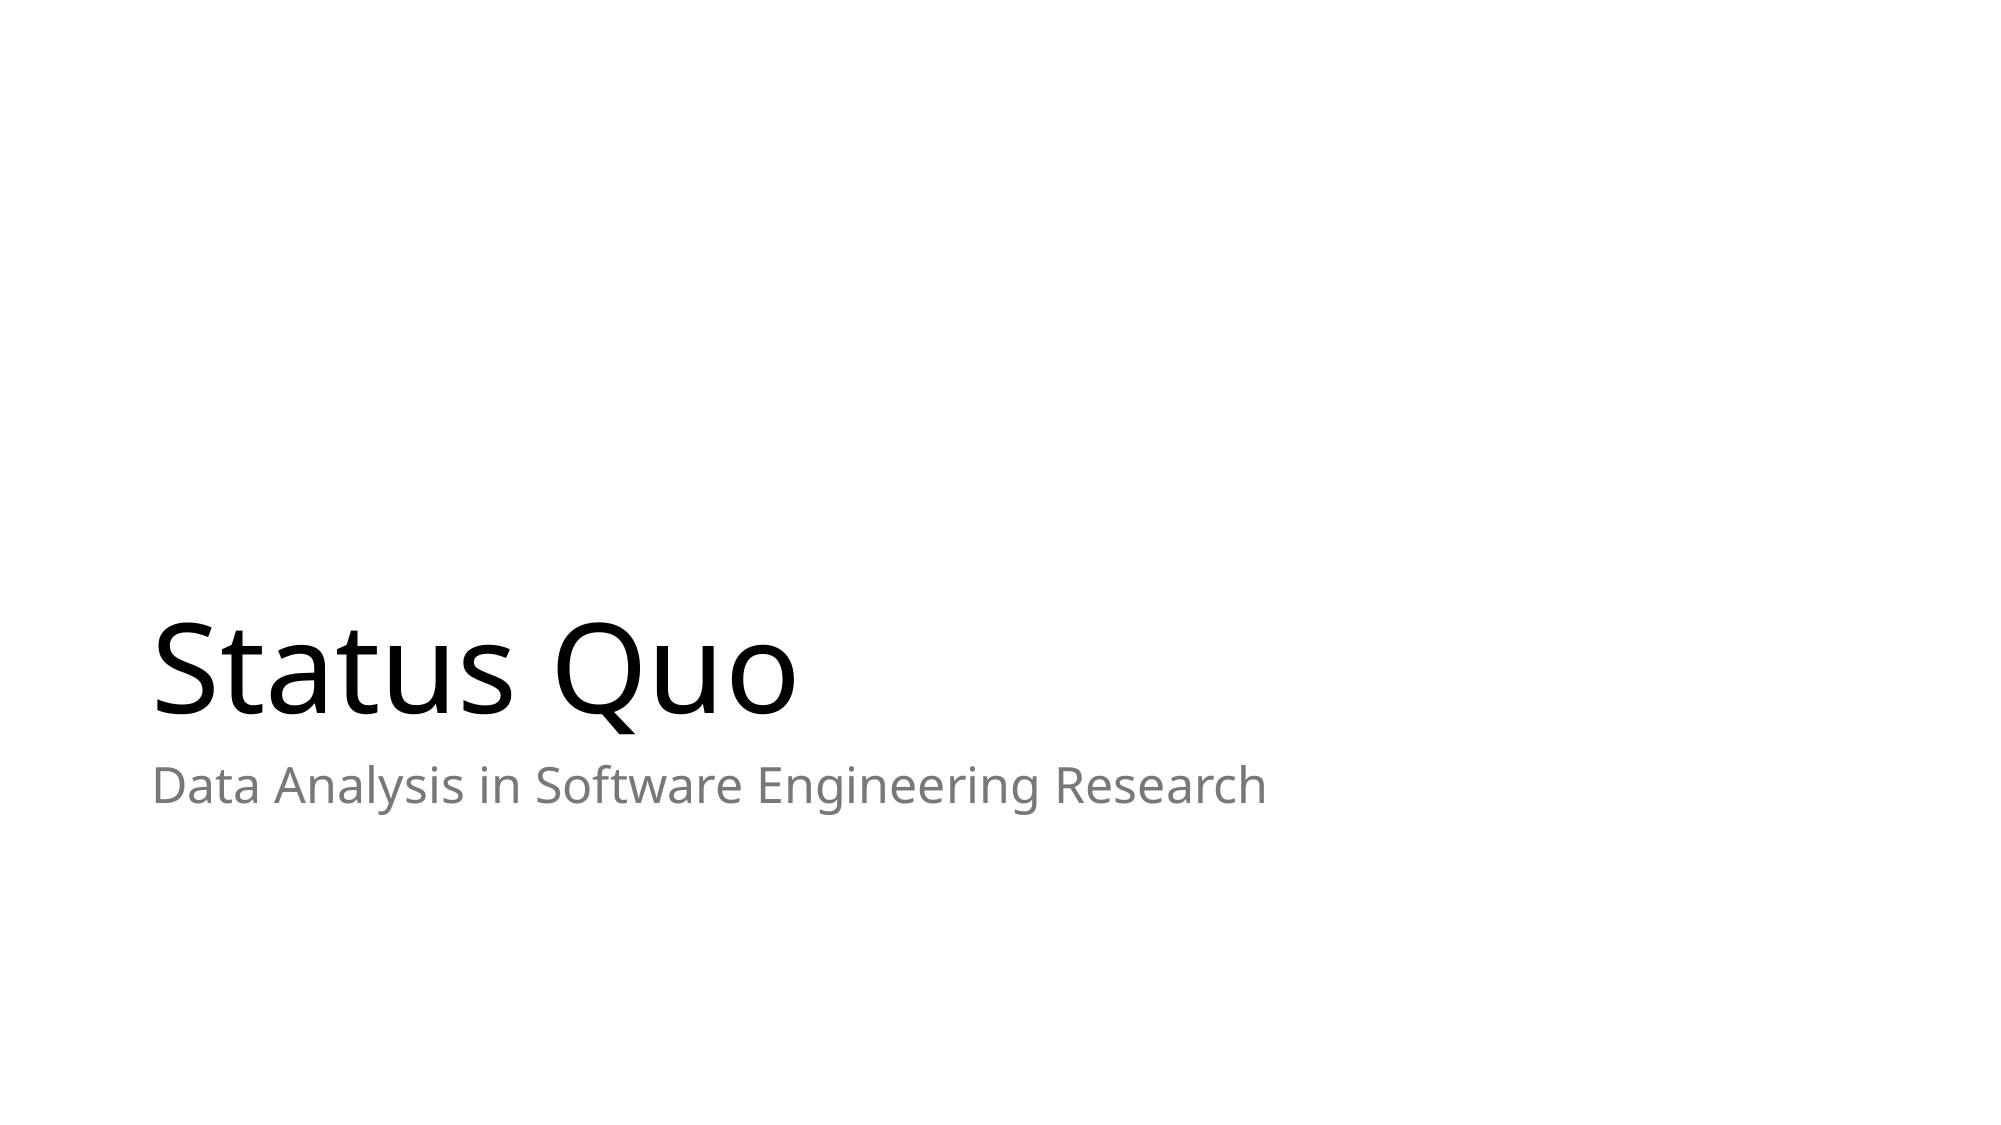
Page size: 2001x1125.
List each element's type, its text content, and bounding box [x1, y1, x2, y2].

title Status Quo [136, 280, 1862, 749]
list Data Analysis in Software Engineering Research [136, 752, 1862, 999]
